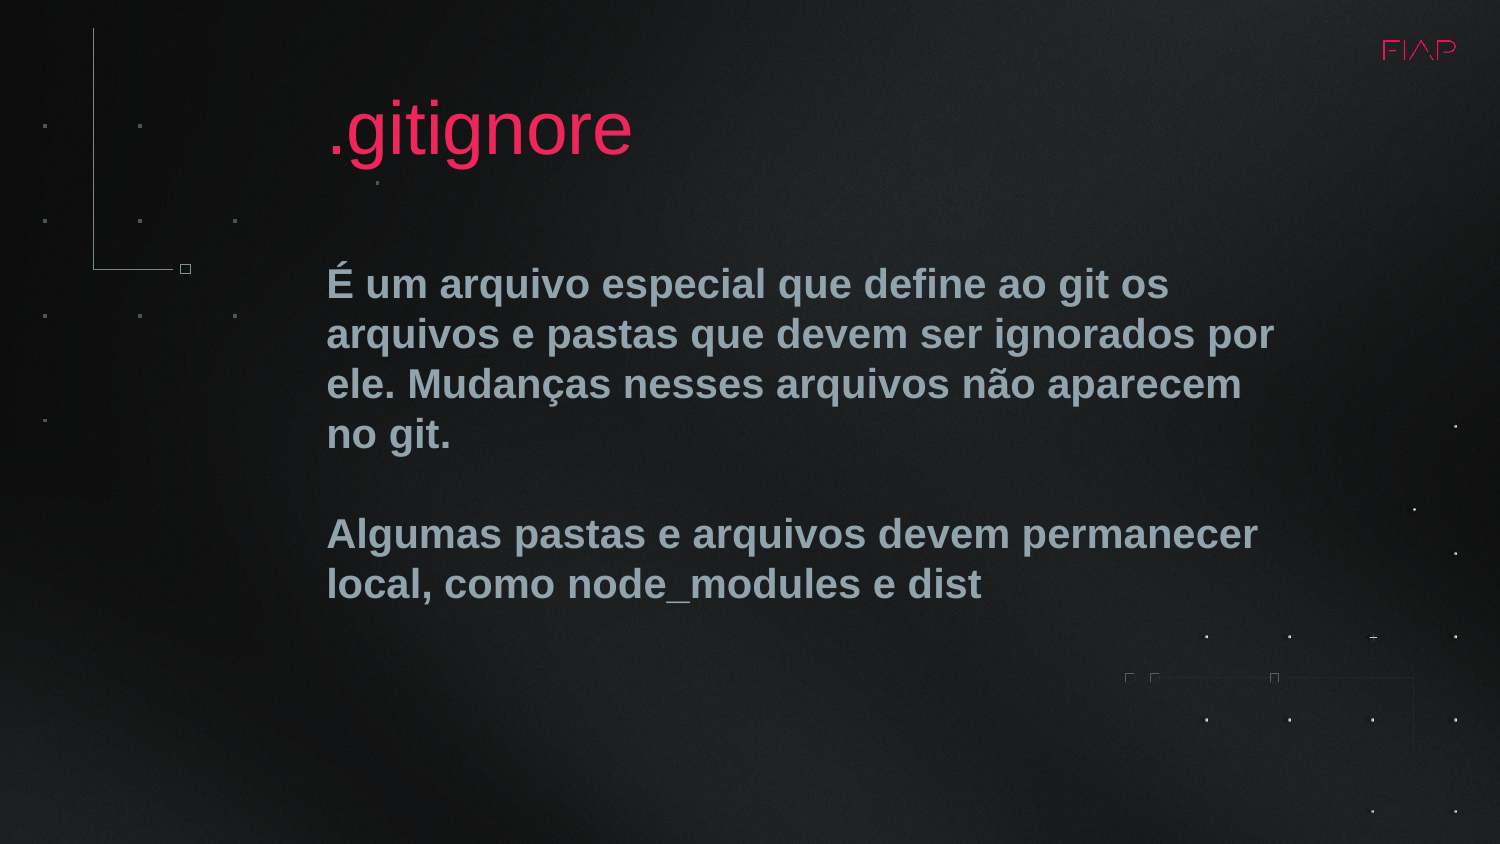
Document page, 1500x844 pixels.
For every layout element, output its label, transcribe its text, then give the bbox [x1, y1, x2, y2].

text_box É um arquivo especial que define ao git os arquivos e pastas que devem ser ignorados por ele. Mudanças nesses arquivos não aparecem no git. Algumas pastas e arquivos devem permanecer local, como node_modules e dist [311, 249, 1292, 615]
text_box .gitignore [383, 72, 1126, 177]
picture [0, 0, 1500, 844]
